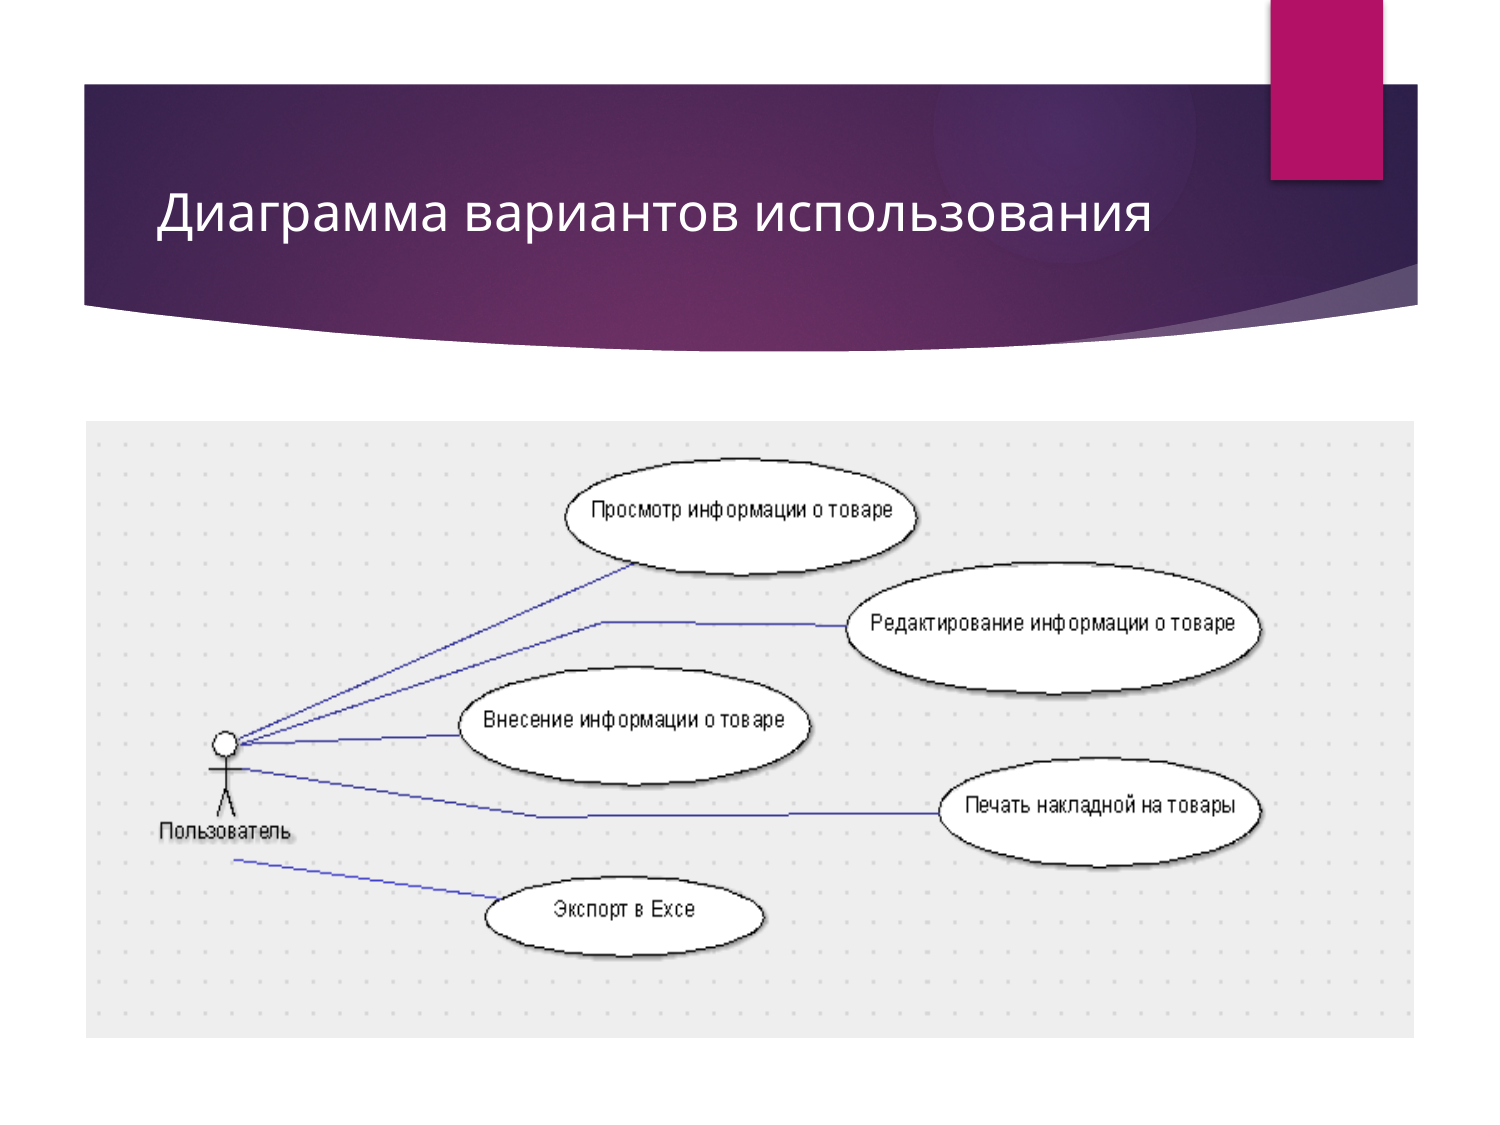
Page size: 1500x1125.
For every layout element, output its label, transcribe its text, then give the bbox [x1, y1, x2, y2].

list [85, 420, 1415, 1038]
title Диаграмма вариантов использования [142, 152, 1183, 269]
